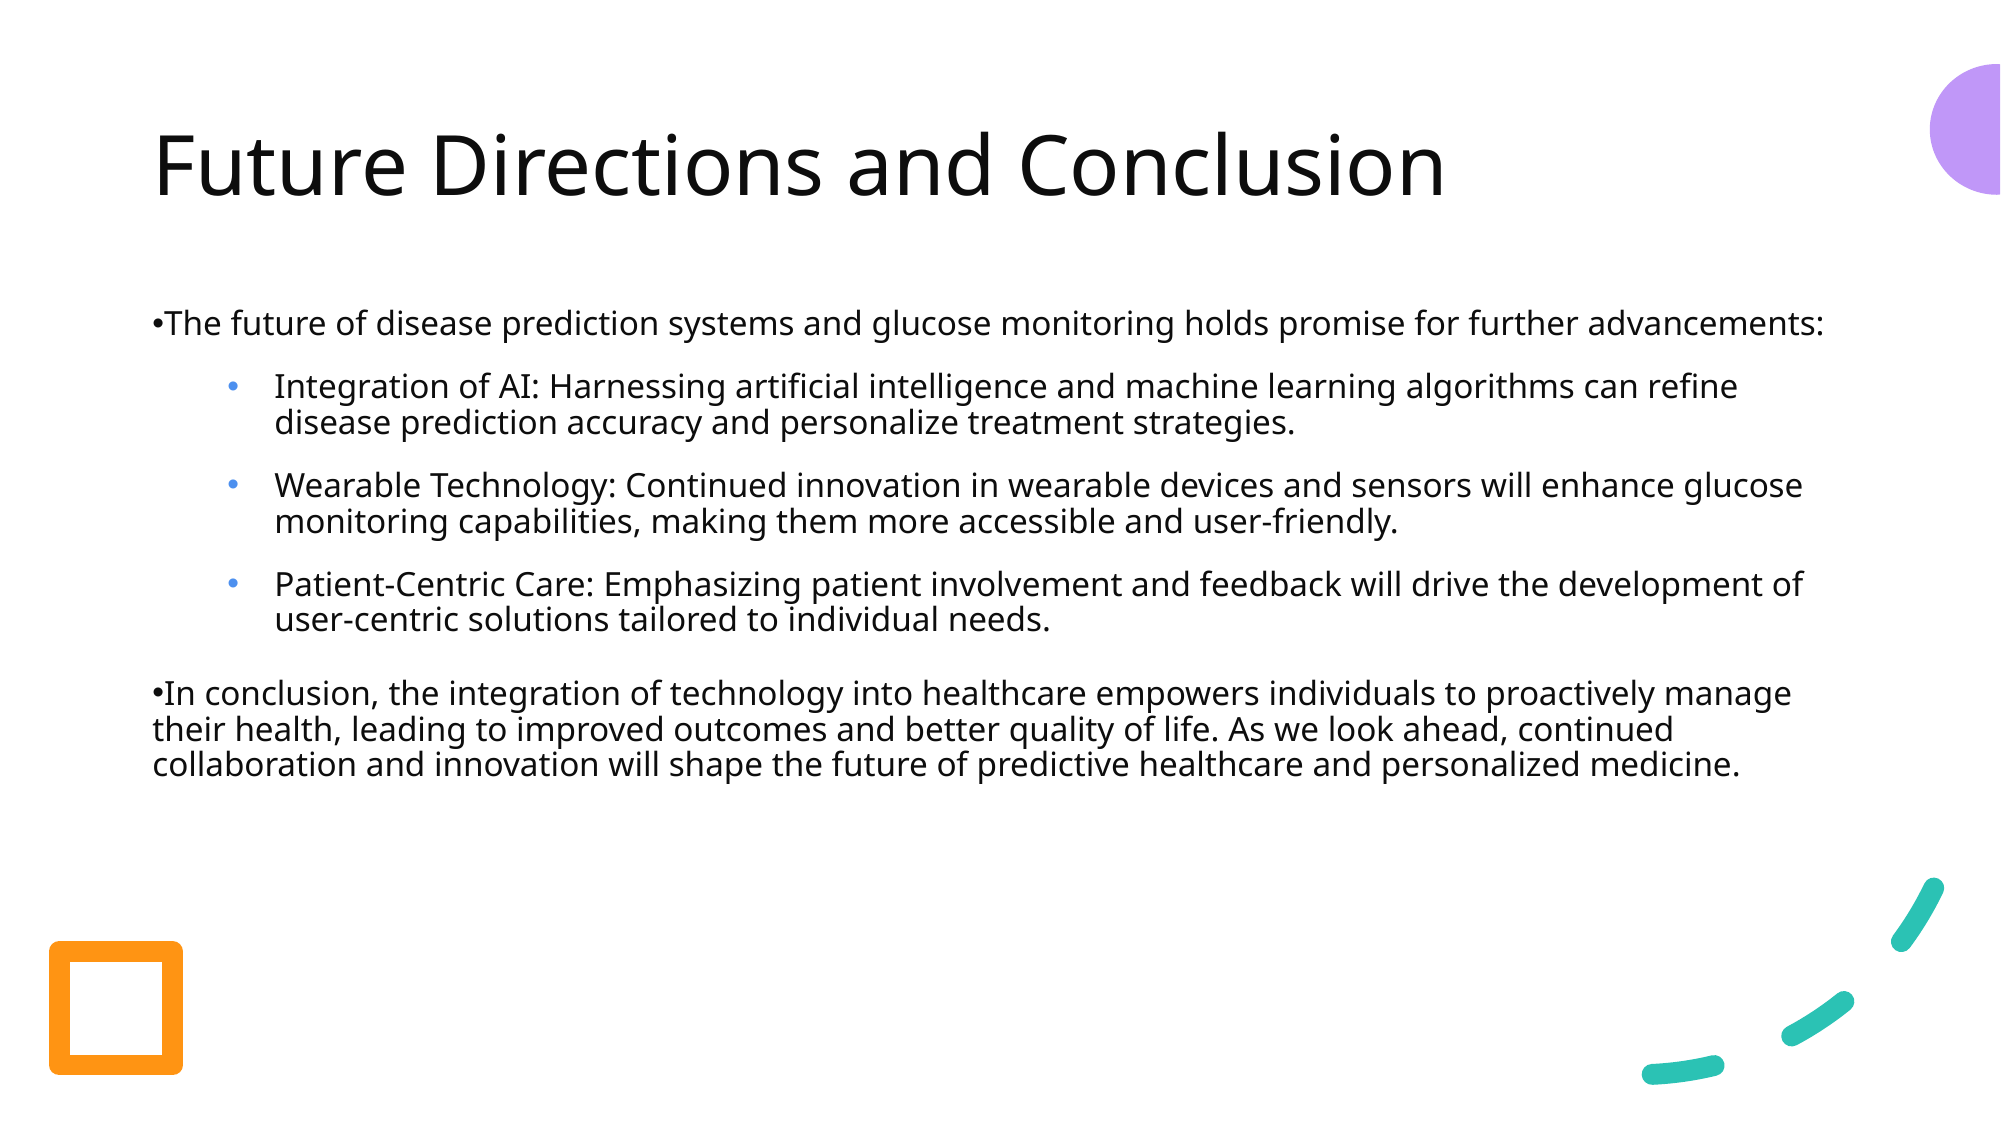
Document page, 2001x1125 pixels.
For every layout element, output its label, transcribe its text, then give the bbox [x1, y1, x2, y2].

list The future of disease prediction systems and glucose monitoring holds promise for further advancements: Integration of AI: Harnessing artificial intelligence and machine learning algorithms can refine disease prediction accuracy and personalize treatment strategies. Wearable Technology: Continued innovation in wearable devices and sensors will enhance glucose monitoring capabilities, making them more accessible and user-friendly. Patient-Centric Care: Emphasizing patient involvement and feedback will drive the development of user-centric solutions tailored to individual needs. In conclusion, the integration of technology into healthcare empowers individuals to proactively manage their health, leading to improved outcomes and better quality of life. As we look ahead, continued collaboration and innovation will shape the future of predictive healthcare and personalized medicine. [137, 299, 1863, 934]
title Future Directions and Conclusion [137, 59, 1863, 278]
